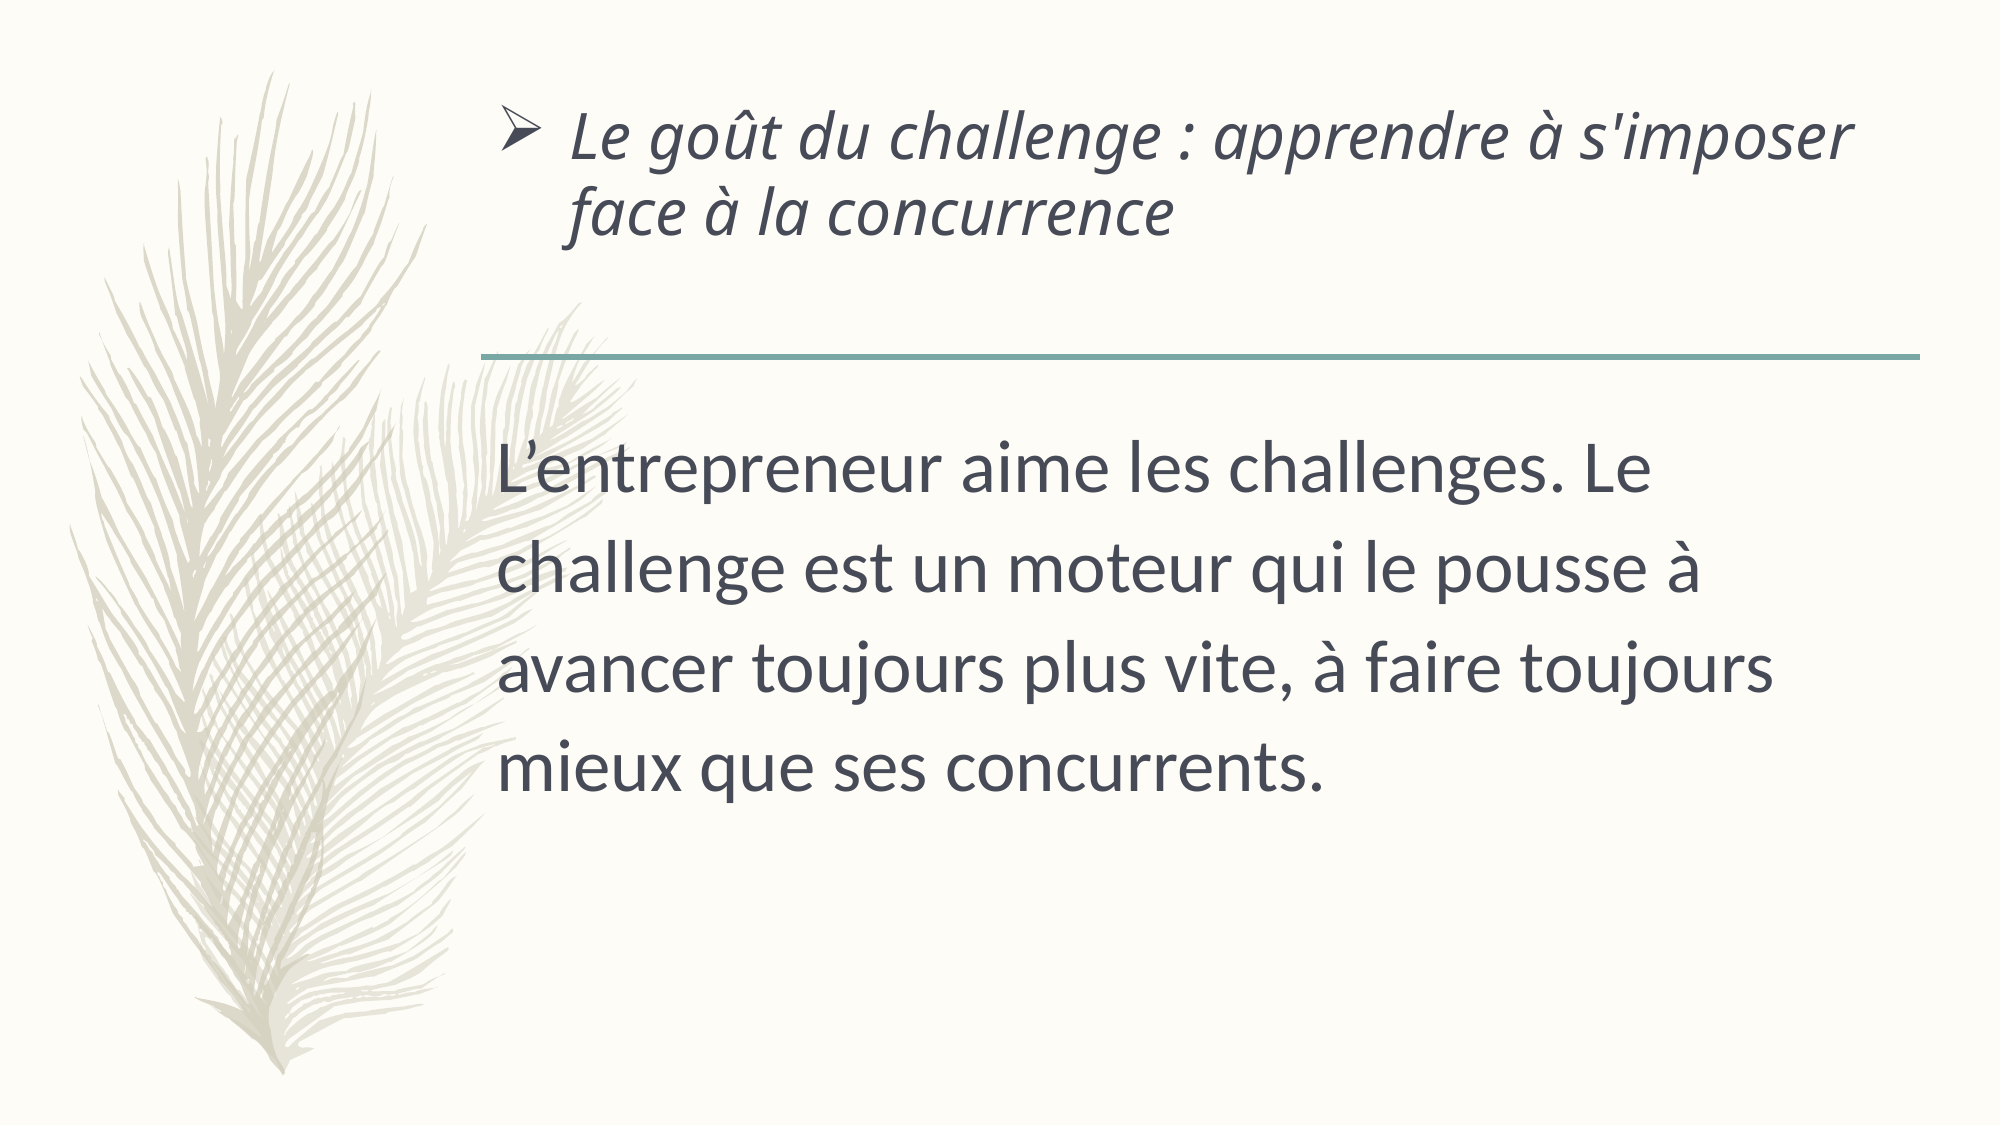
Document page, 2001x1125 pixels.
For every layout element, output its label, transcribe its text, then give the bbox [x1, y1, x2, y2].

list L’entrepreneur aime les challenges. Le challenge est un moteur qui le pousse à avancer toujours plus vite, à faire toujours mieux que ses concurrents. [481, 399, 1920, 999]
title Le goût du challenge : apprendre à s'imposer face à la concurrence [481, 91, 1920, 336]
